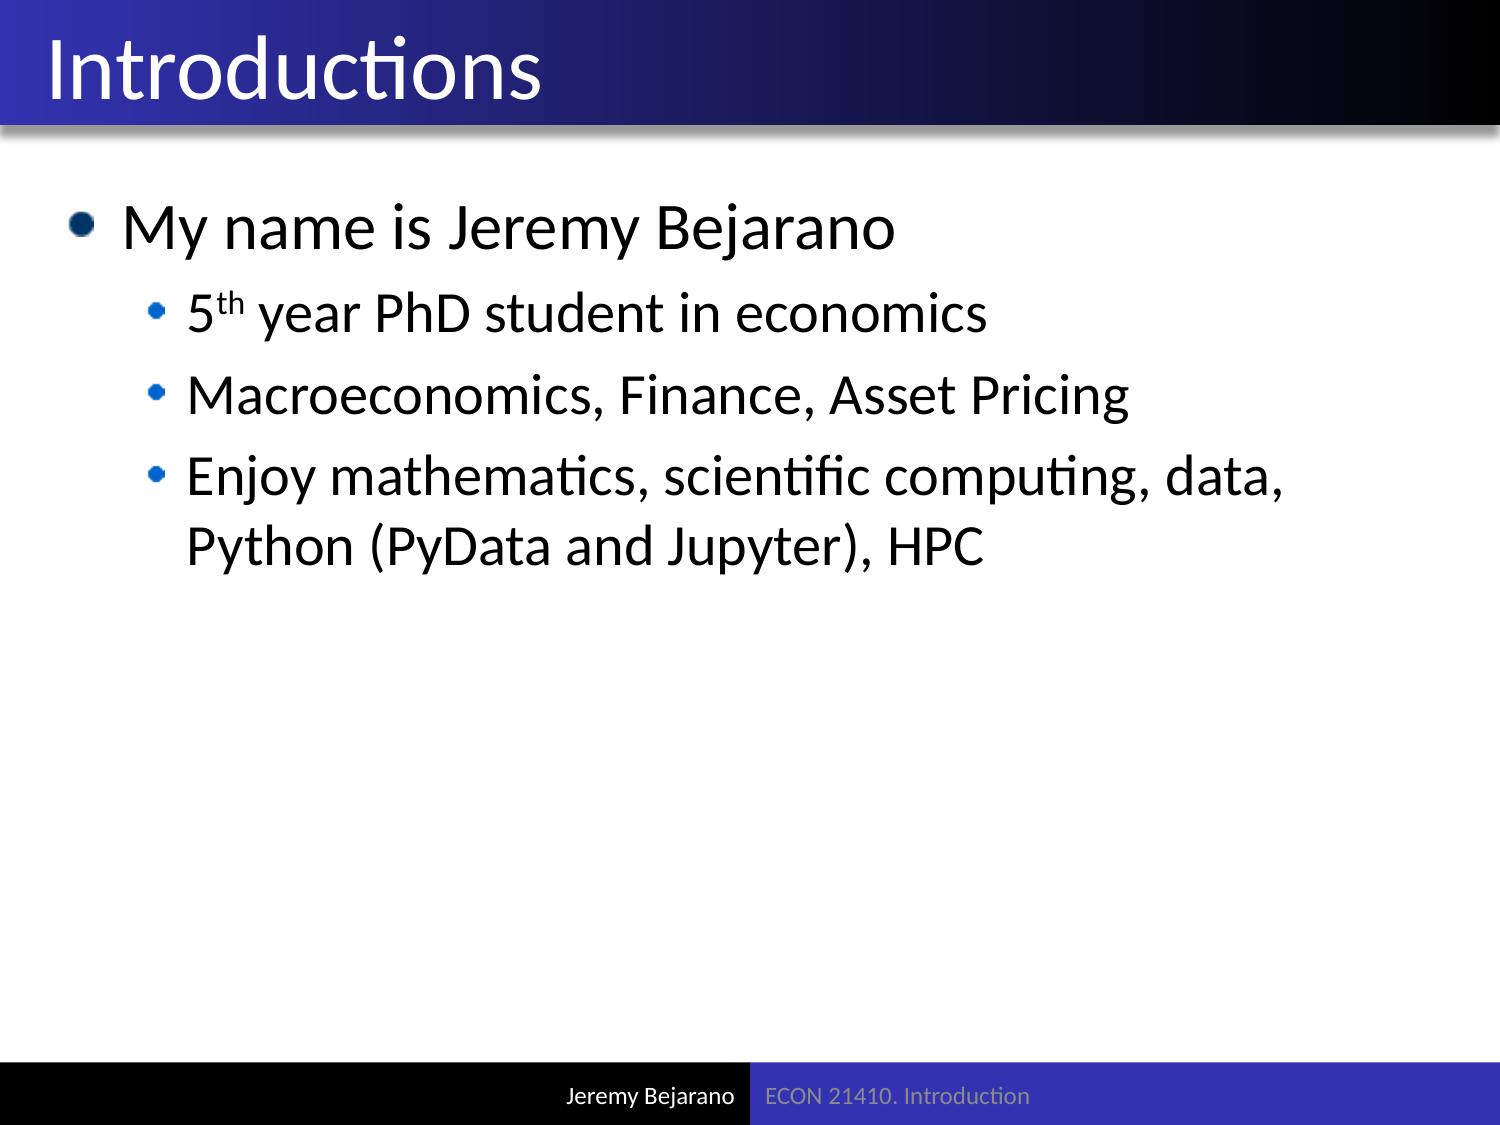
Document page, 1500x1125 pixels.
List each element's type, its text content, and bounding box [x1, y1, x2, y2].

picture [140, 378, 165, 403]
footer ECON 21410. Introduction [750, 1065, 1325, 1125]
picture [140, 460, 165, 485]
title Introductions [0, 0, 1463, 126]
picture [65, 208, 94, 237]
picture [140, 296, 165, 322]
list My name is Jeremy Bejarano 5th year PhD student in economics Macroeconomics, Finance, Asset Pricing Enjoy mathematics, scientific computing, data, Python (PyData and Jupyter), HPC [49, 174, 1426, 1006]
